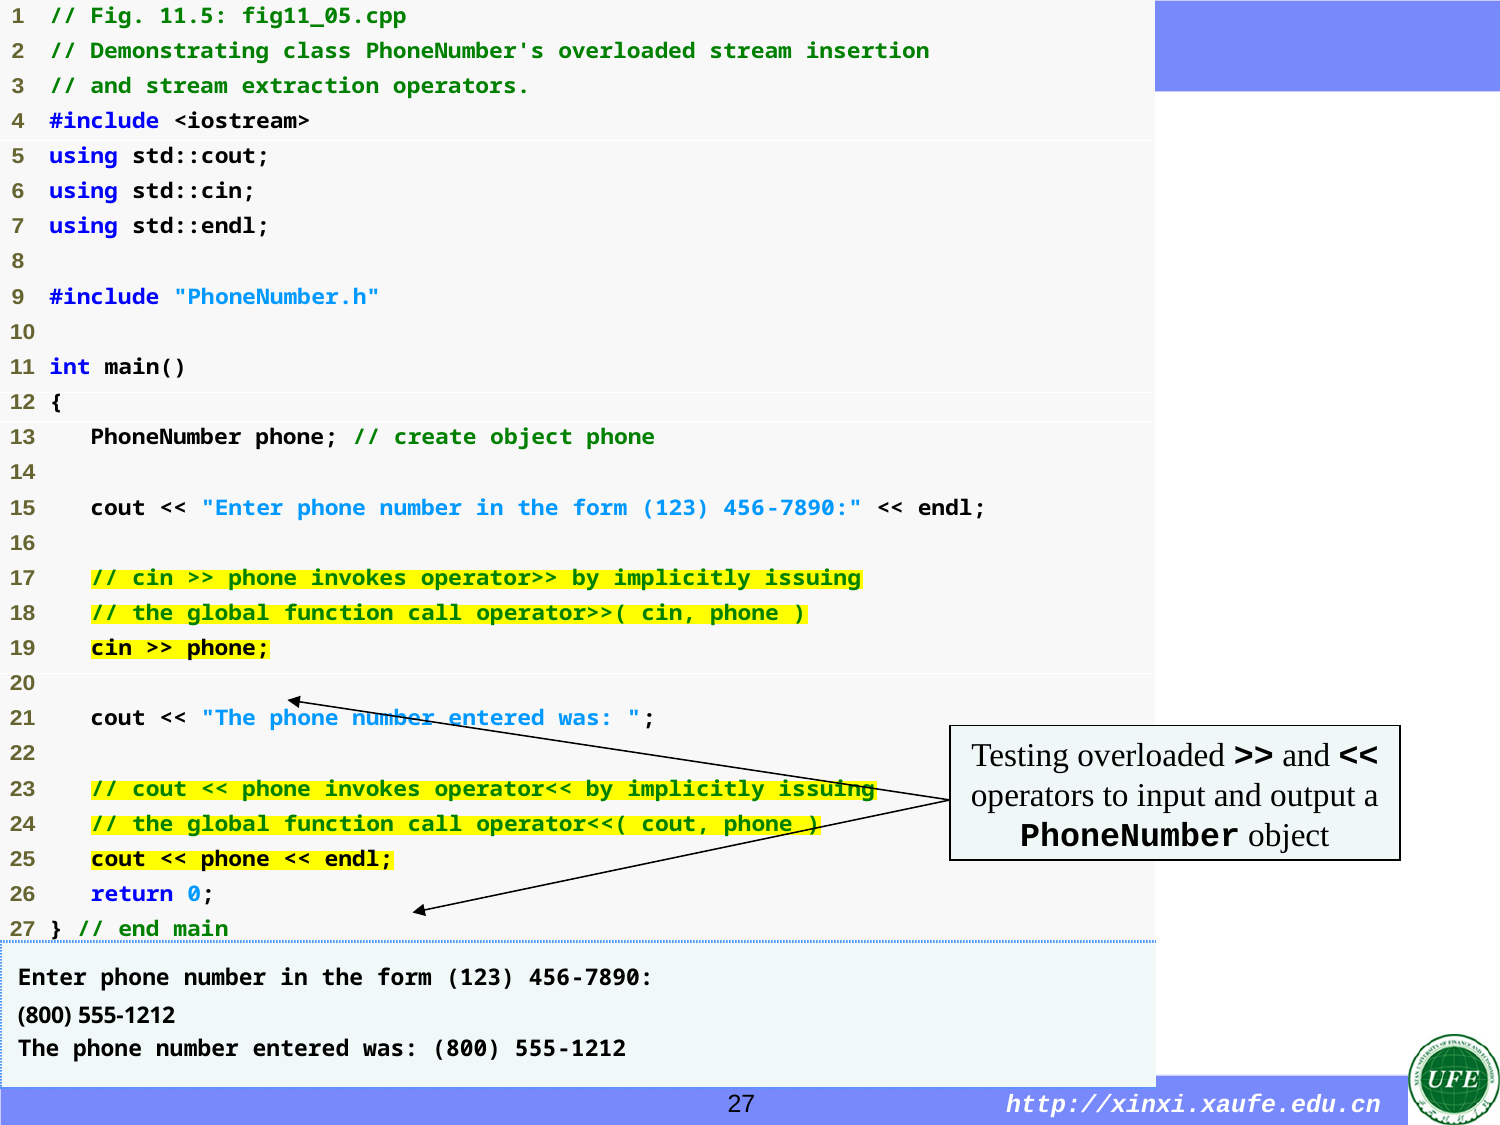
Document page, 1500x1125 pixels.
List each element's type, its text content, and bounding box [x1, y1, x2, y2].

picture [1408, 1034, 1500, 1125]
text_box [0, 0, 1158, 975]
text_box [0, 940, 1156, 1125]
text_box Testing overloaded >> and << operators to input and output a PhoneNumber object [1158, 725, 1400, 860]
